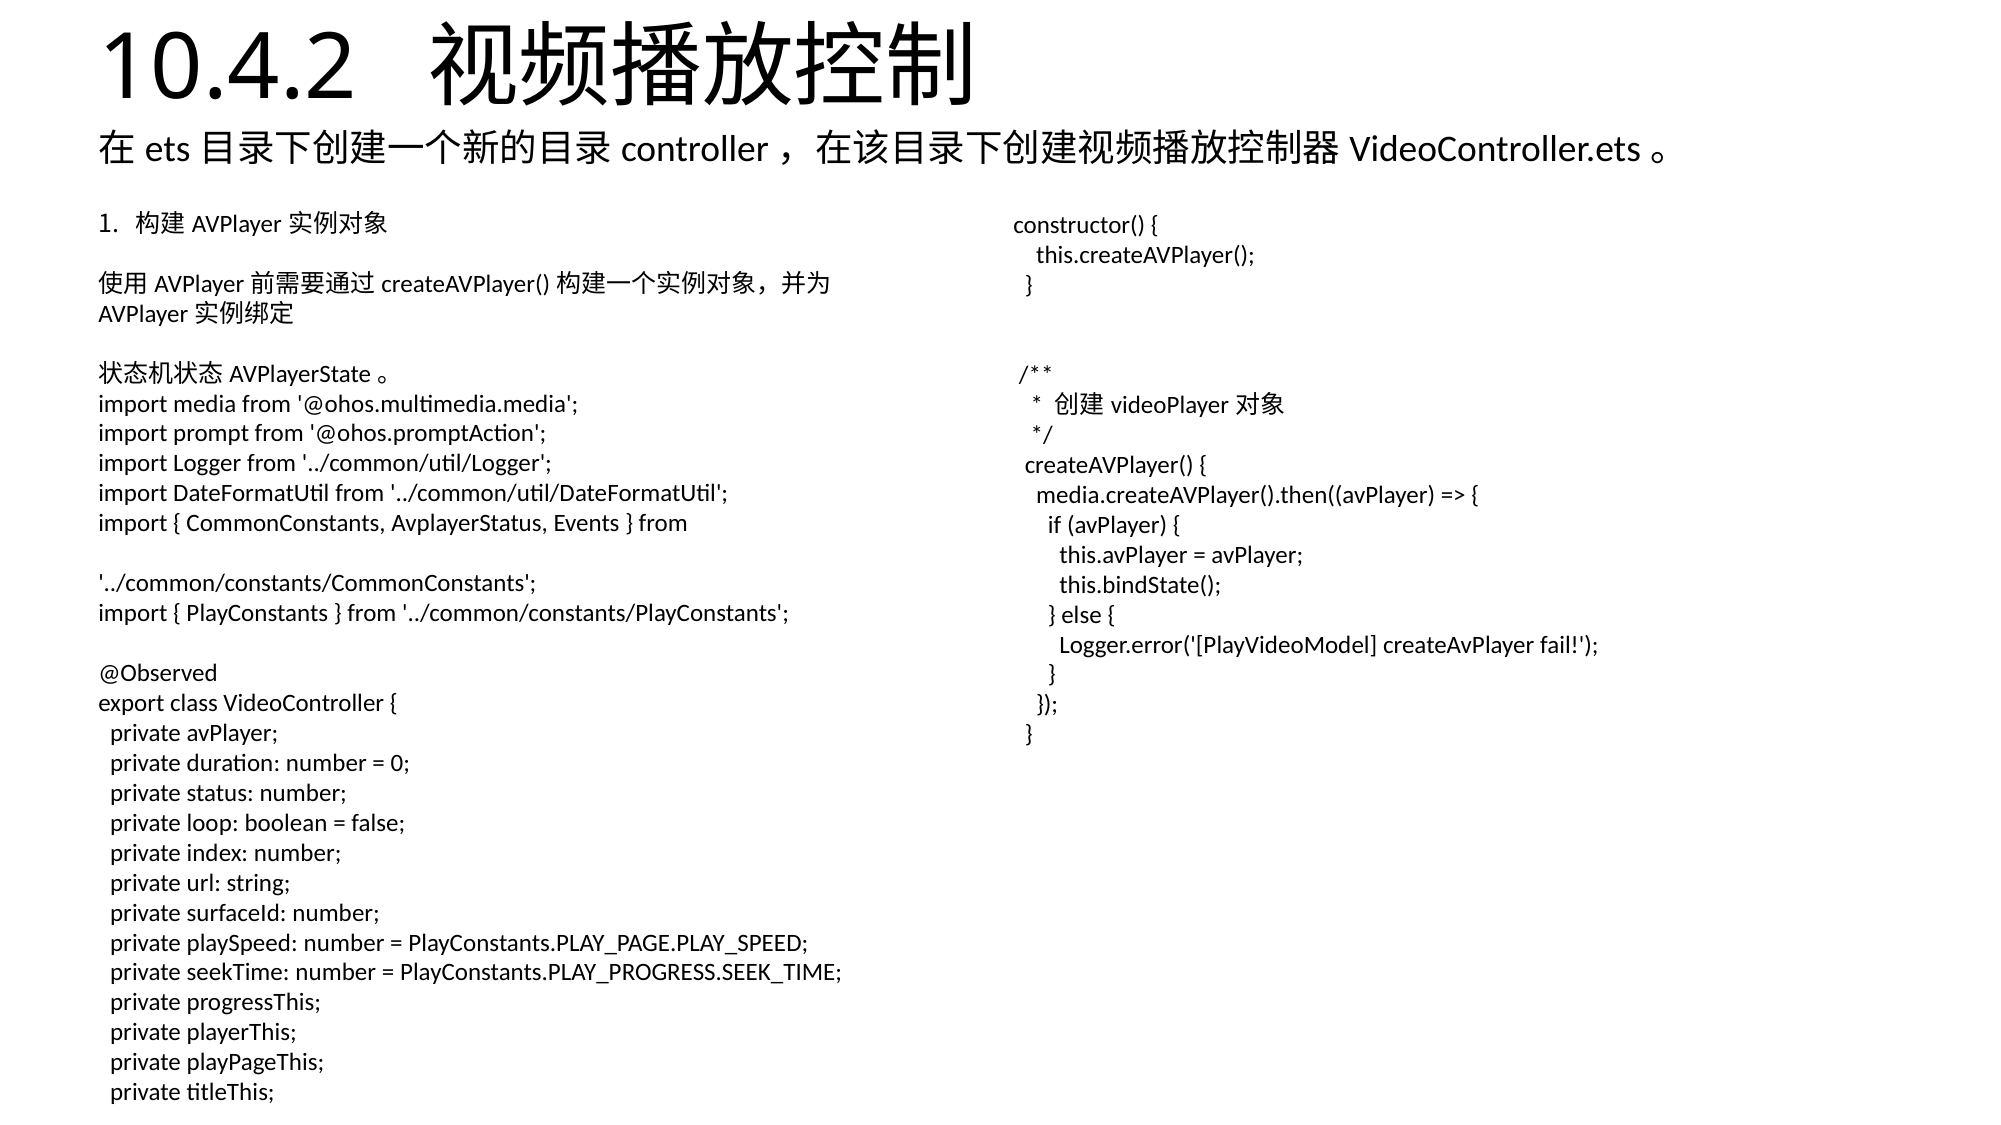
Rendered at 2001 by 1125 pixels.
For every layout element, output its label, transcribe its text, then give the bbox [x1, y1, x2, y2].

text_box constructor() { this.createAVPlayer(); } /** * 创建videoPlayer对象 */ createAVPlayer() { media.createAVPlayer().then((avPlayer) => { if (avPlayer) { this.avPlayer = avPlayer; this.bindState(); } else { Logger.error('[PlayVideoModel] createAvPlayer fail!'); } }); } [998, 201, 1809, 756]
title 10.4.2 视频播放控制 [83, 0, 1809, 178]
text_box 在ets目录下创建一个新的目录controller，在该目录下创建视频播放控制器VideoController.ets。 [83, 116, 1808, 177]
text_box 构建AVPlayer实例对象 使用AVPlayer前需要通过createAVPlayer()构建一个实例对象，并为AVPlayer实例绑定 状态机状态AVPlayerState。 import media from '@ohos.multimedia.media'; import prompt from '@ohos.promptAction'; import Logger from '../common/util/Logger'; import DateFormatUtil from '../common/util/DateFormatUtil'; import { CommonConstants, AvplayerStatus, Events } from '../common/constants/CommonConstants'; import { PlayConstants } from '../common/constants/PlayConstants'; @Observed export class VideoController { private avPlayer; private duration: number = 0; private status: number; private loop: boolean = false; private index: number; private url: string; private surfaceId: number; private playSpeed: number = PlayConstants.PLAY_PAGE.PLAY_SPEED; private seekTime: number = PlayConstants.PLAY_PROGRESS.SEEK_TIME; private progressThis; private playerThis; private playPageThis; private titleThis; [83, 200, 894, 1125]
